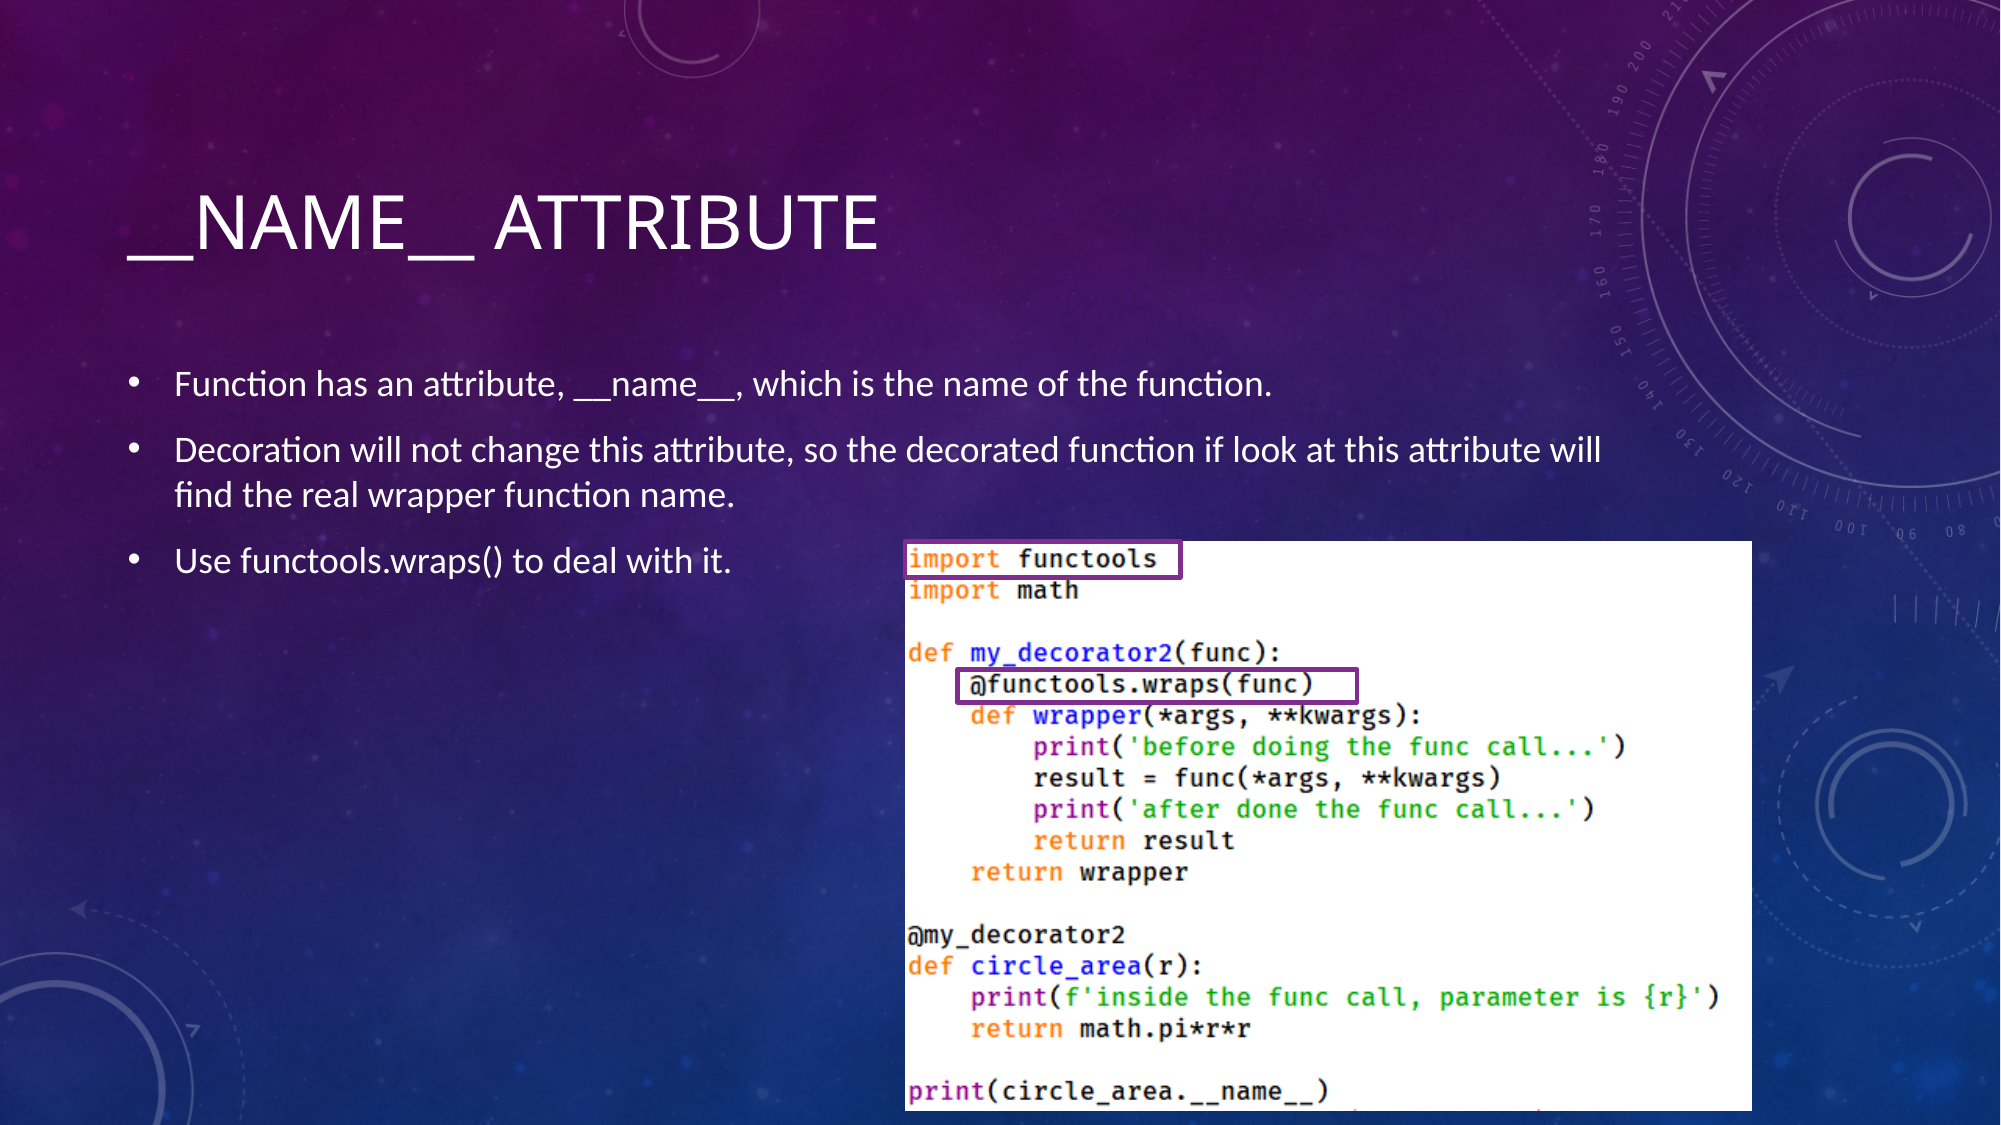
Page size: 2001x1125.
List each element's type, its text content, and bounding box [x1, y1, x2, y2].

title __name__ attribute [112, 99, 1775, 339]
list Function has an attribute, __name__, which is the name of the function. Decoration will not change this attribute, so the decorated function if look at this attribute will find the real wrapper function name. Use functools.wraps() to deal with it. [112, 351, 1635, 618]
picture [0, 0, 2001, 1125]
